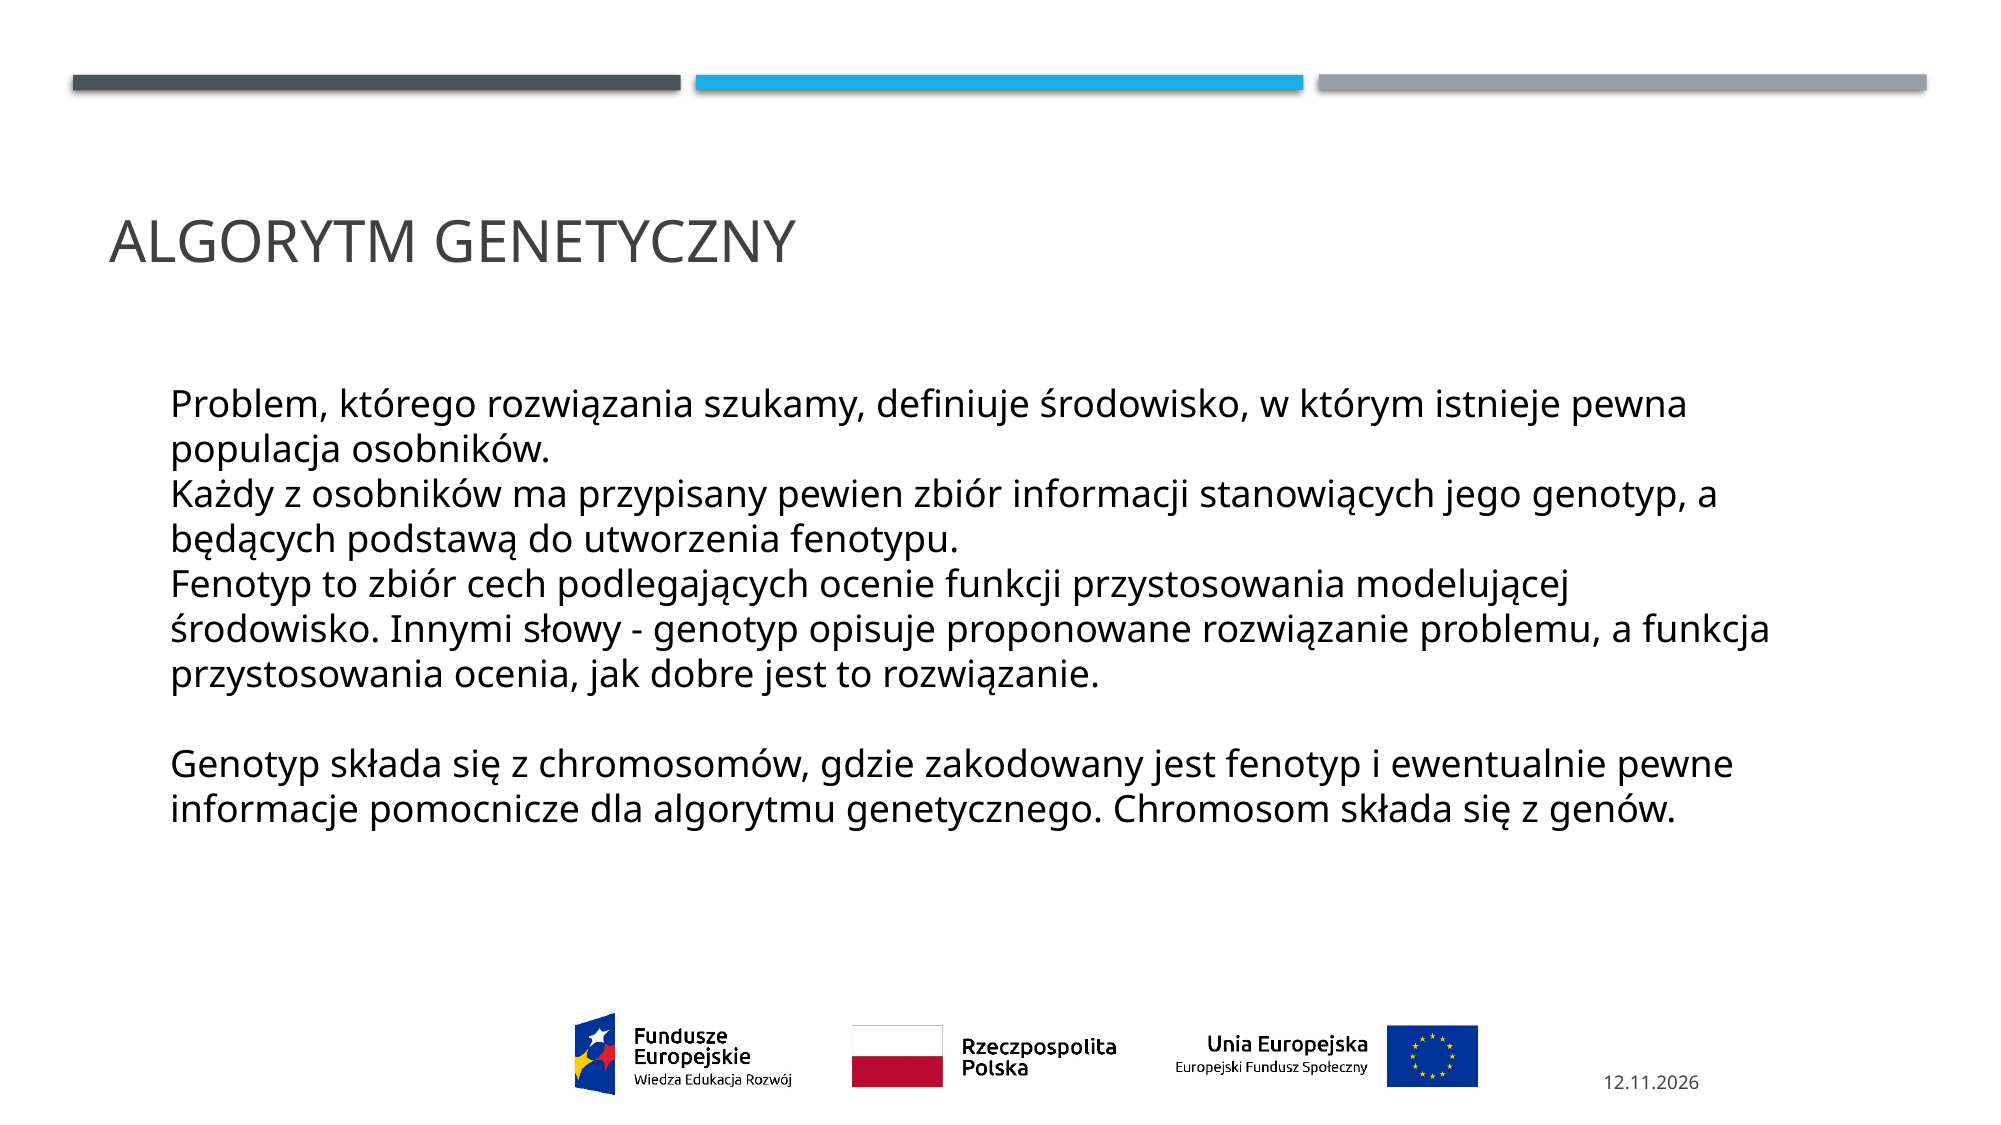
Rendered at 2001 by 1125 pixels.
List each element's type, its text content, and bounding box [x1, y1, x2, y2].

picture [554, 992, 1498, 1115]
text_box Problem, którego rozwiązania szukamy, definiuje środowisko, w którym istnieje pewna populacja osobników. Każdy z osobników ma przypisany pewien zbiór informacji stanowiących jego genotyp, a będących podstawą do utworzenia fenotypu. Fenotyp to zbiór cech podlegających ocenie funkcji przystosowania modelującej środowisko. Innymi słowy - genotyp opisuje proponowane rozwiązanie problemu, a funkcja przystosowania ocenia, jak dobre jest to rozwiązanie. Genotyp składa się z chromosomów, gdzie zakodowany jest fenotyp i ewentualnie pewne informacje pomocnicze dla algorytmu genetycznego. Chromosom składa się z genów. [155, 373, 1806, 838]
title Algorytm genetyczny [94, 119, 1904, 282]
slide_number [1247, 1053, 1715, 1114]
